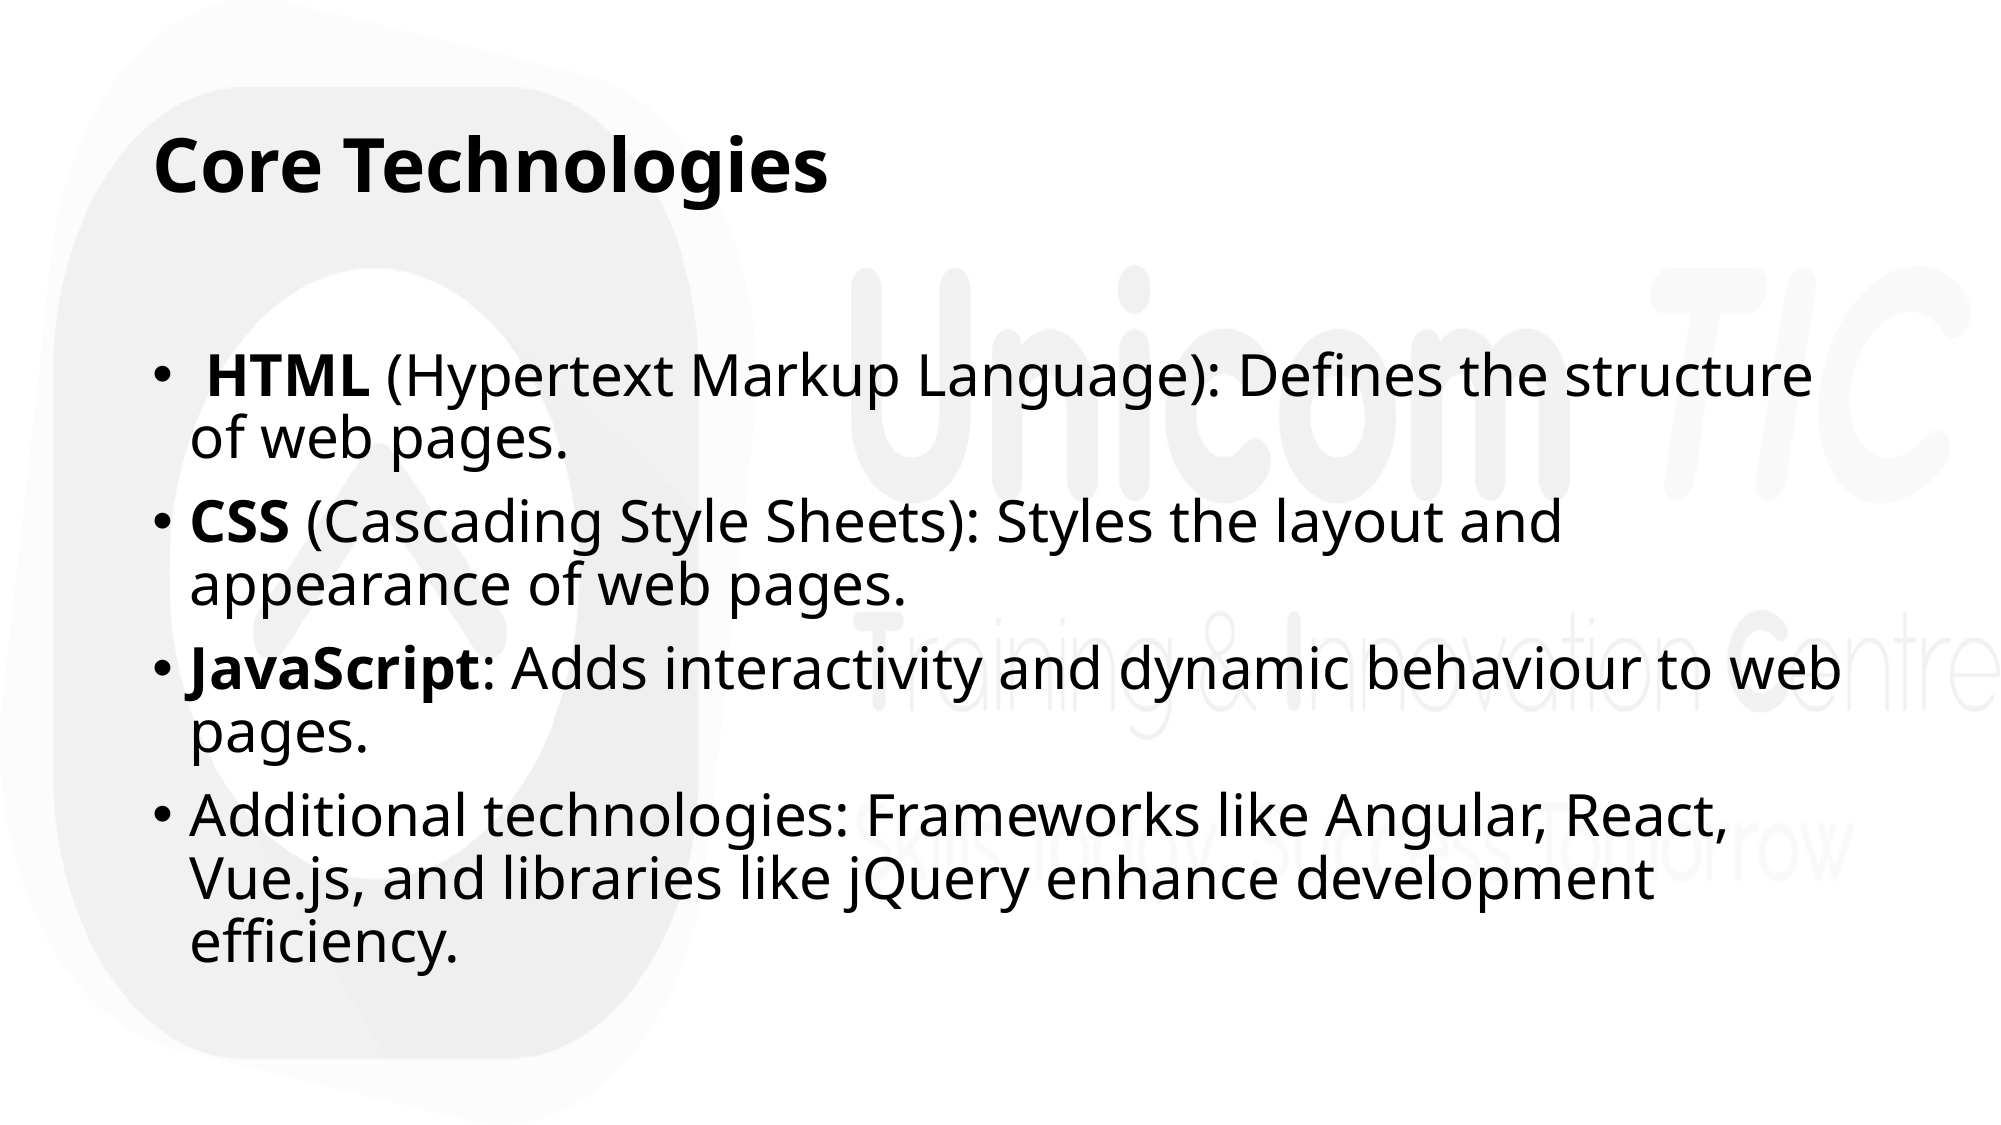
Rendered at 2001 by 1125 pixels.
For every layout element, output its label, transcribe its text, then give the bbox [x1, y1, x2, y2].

title Core Technologies [137, 59, 1863, 278]
list HTML (Hypertext Markup Language): Defines the structure of web pages. CSS (Cascading Style Sheets): Styles the layout and appearance of web pages. JavaScript: Adds interactivity and dynamic behaviour to web pages. Additional technologies: Frameworks like Angular, React, Vue.js, and libraries like jQuery enhance development efficiency. [137, 338, 1863, 1056]
